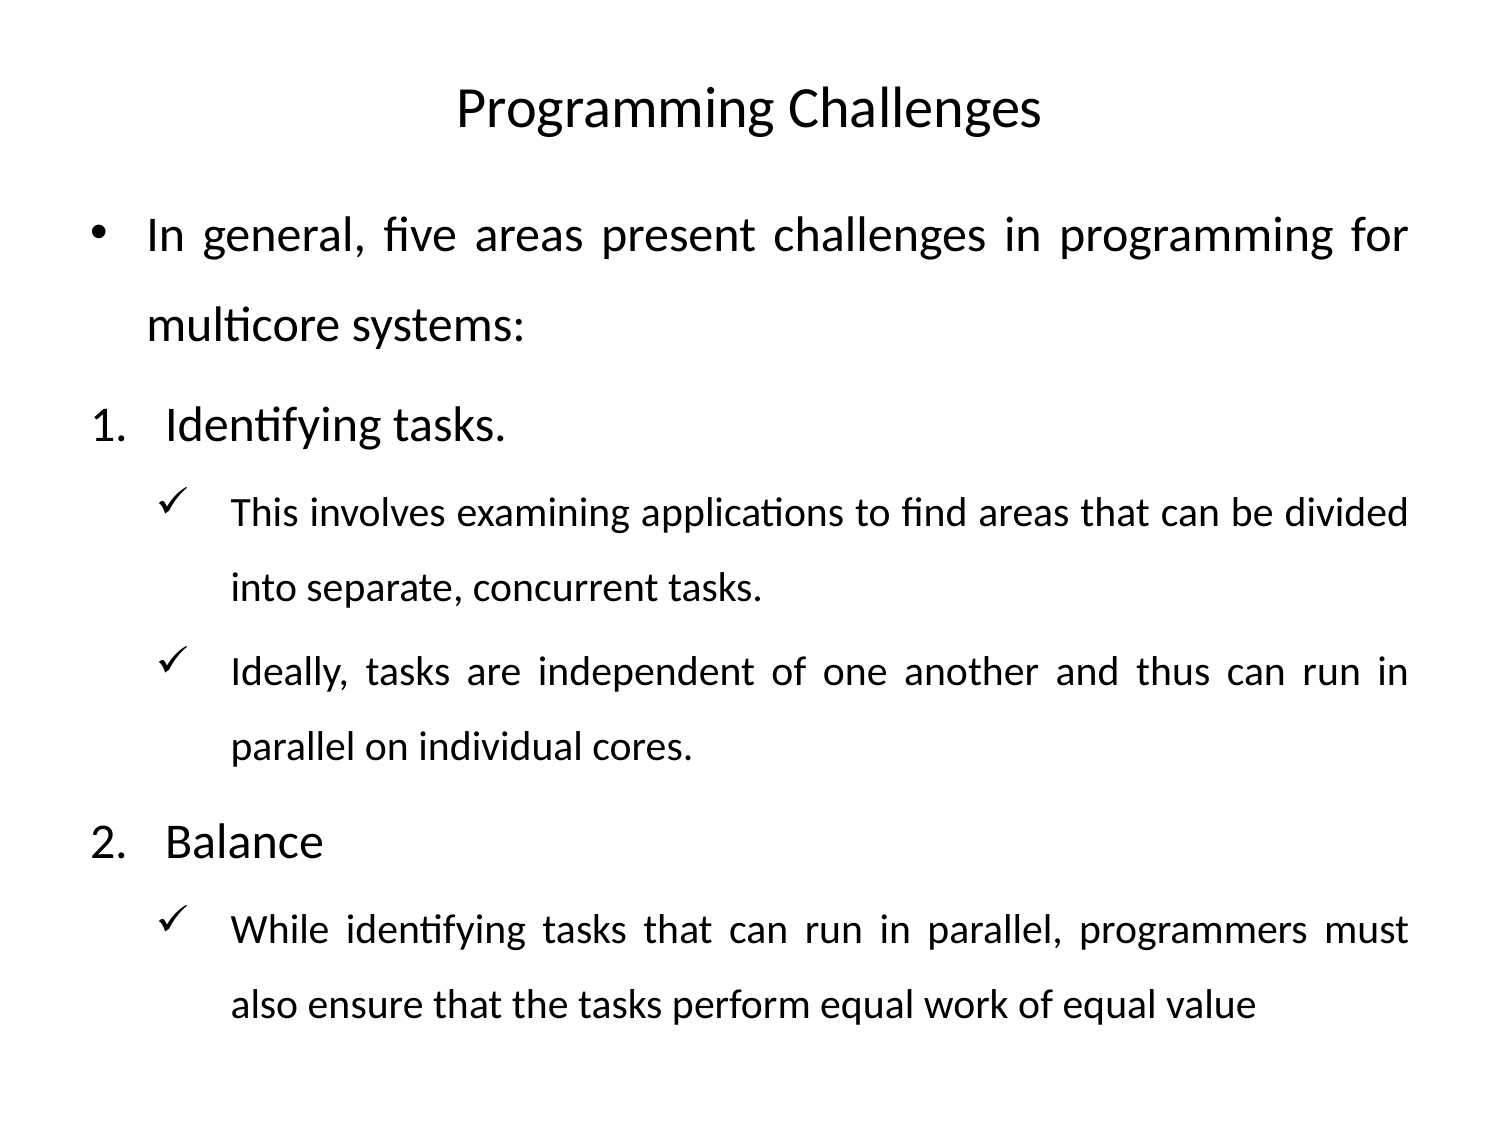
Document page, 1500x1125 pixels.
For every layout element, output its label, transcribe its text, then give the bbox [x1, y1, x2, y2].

title Programming Challenges [75, 45, 1425, 164]
list In general, five areas present challenges in programming for multicore systems: Identifying tasks. This involves examining applications to find areas that can be divided into separate, concurrent tasks. Ideally, tasks are independent of one another and thus can run in parallel on individual cores. Balance While identifying tasks that can run in parallel, programmers must also ensure that the tasks perform equal work of equal value [75, 164, 1425, 1067]
